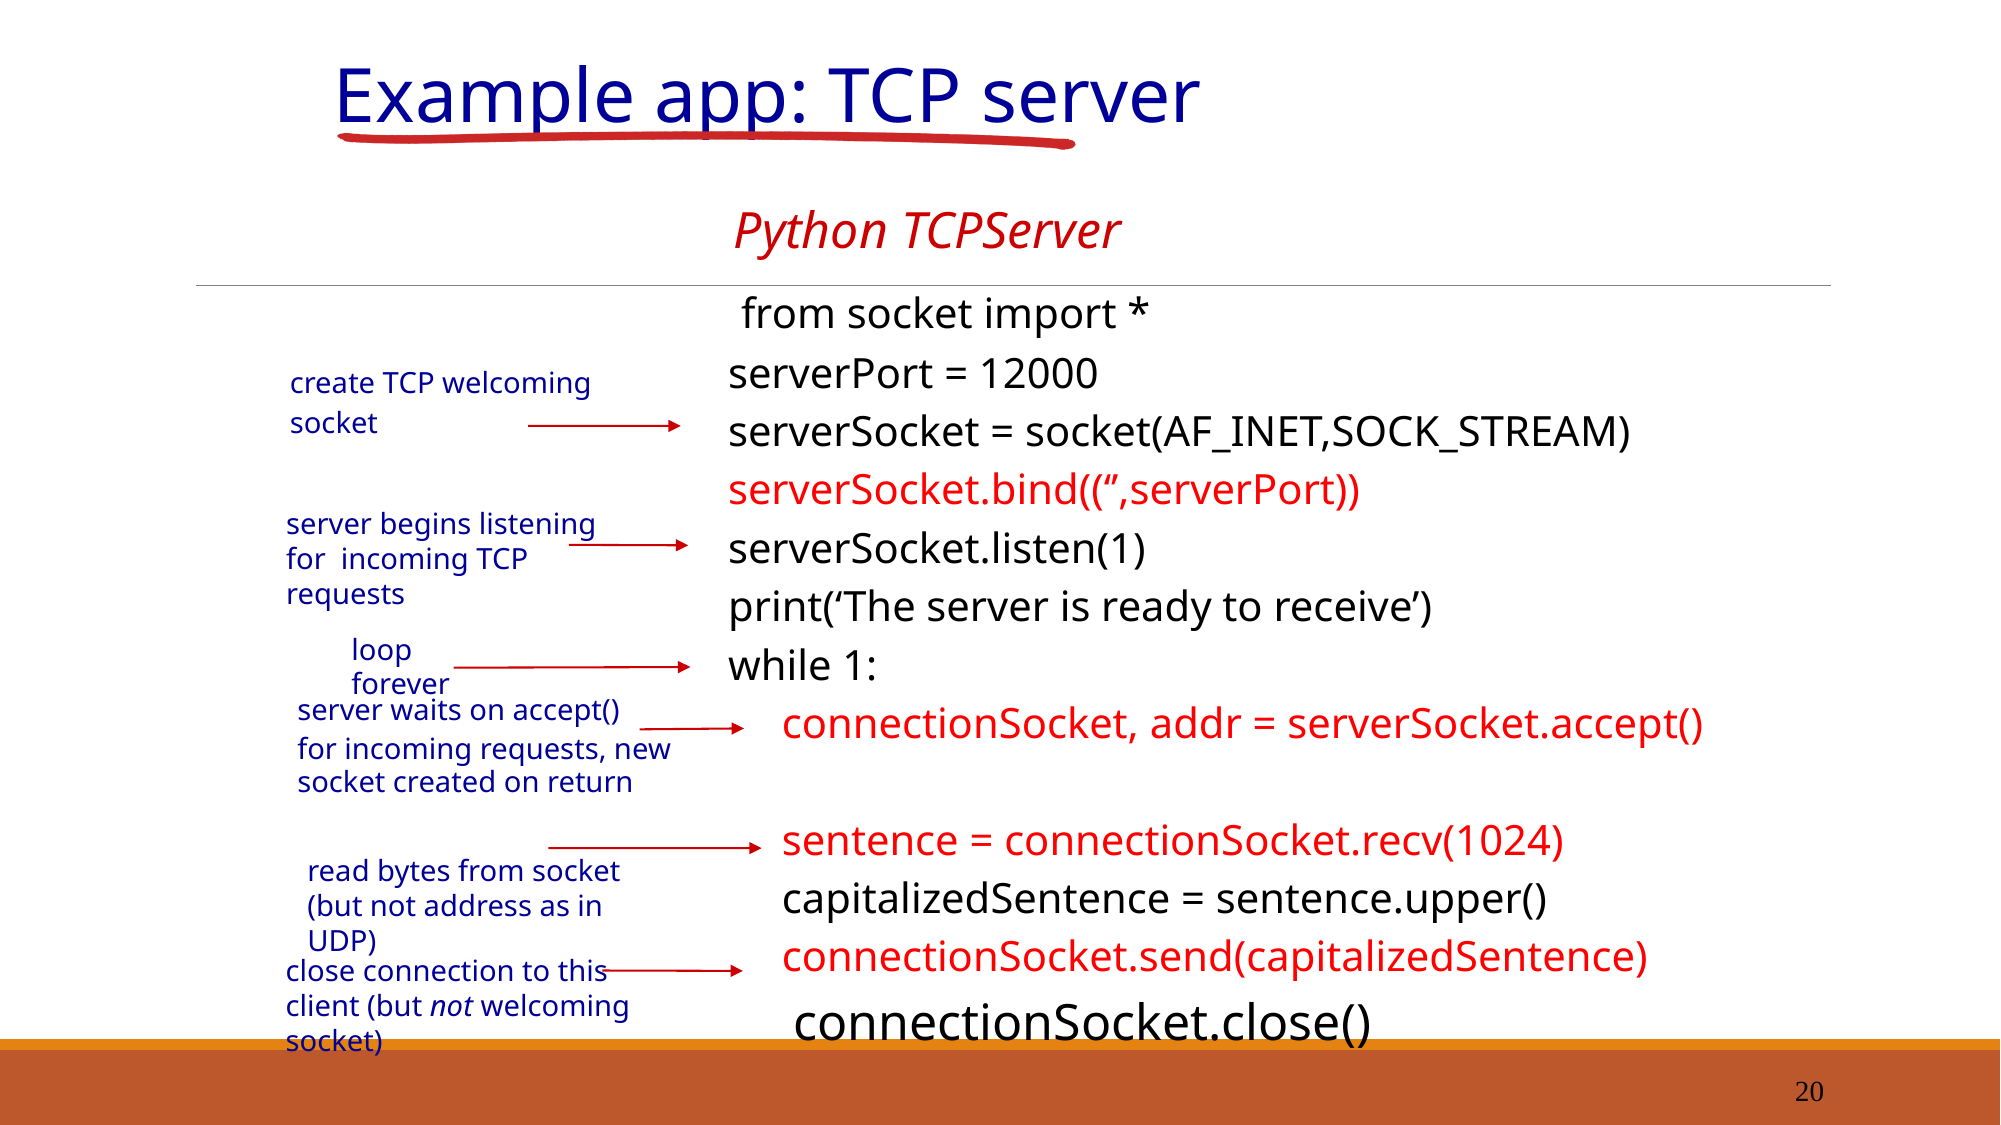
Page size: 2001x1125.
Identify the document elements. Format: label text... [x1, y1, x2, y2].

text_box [336, 625, 691, 681]
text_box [270, 944, 744, 1067]
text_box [281, 684, 745, 809]
picture [333, 125, 1085, 156]
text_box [271, 497, 689, 620]
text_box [274, 355, 696, 450]
text_box Example app: TCP server [319, 14, 1595, 171]
text_box from socket import * serverPort = 12000 serverSocket = socket(AF_INET,SOCK_STREAM) serverSocket.bind((‘’,serverPort)) serverSocket.listen(1) print(‘The server is ready to receive’) while 1: connectionSocket, addr = serverSocket.accept() sentence = connectionSocket.recv(1024) capitalizedSentence = sentence.upper() connectionSocket.send(capitalizedSentence) connectionSocket.close() [713, 270, 1719, 1058]
text_box Python TCPServer [719, 191, 1137, 267]
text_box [291, 844, 763, 967]
slide_number 20 [1624, 1059, 1840, 1120]
